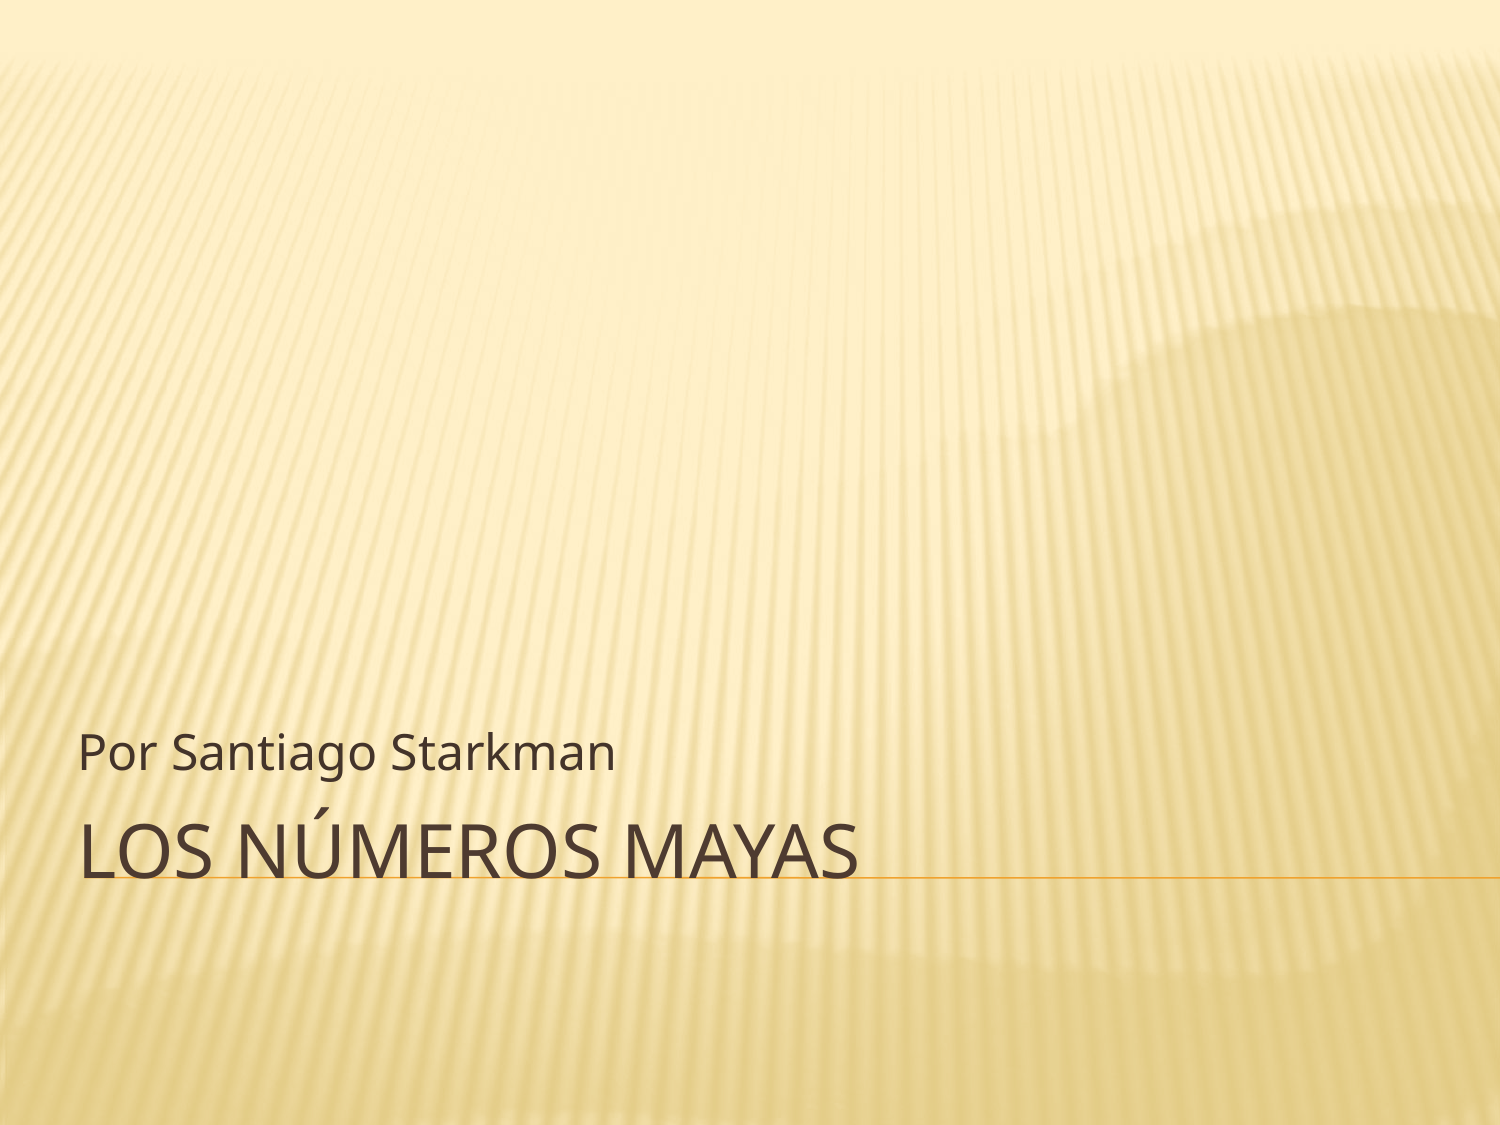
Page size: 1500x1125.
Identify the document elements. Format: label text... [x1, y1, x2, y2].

title Los números mayas [62, 796, 1450, 997]
subtitle Por Santiago Starkman [62, 637, 1450, 788]
